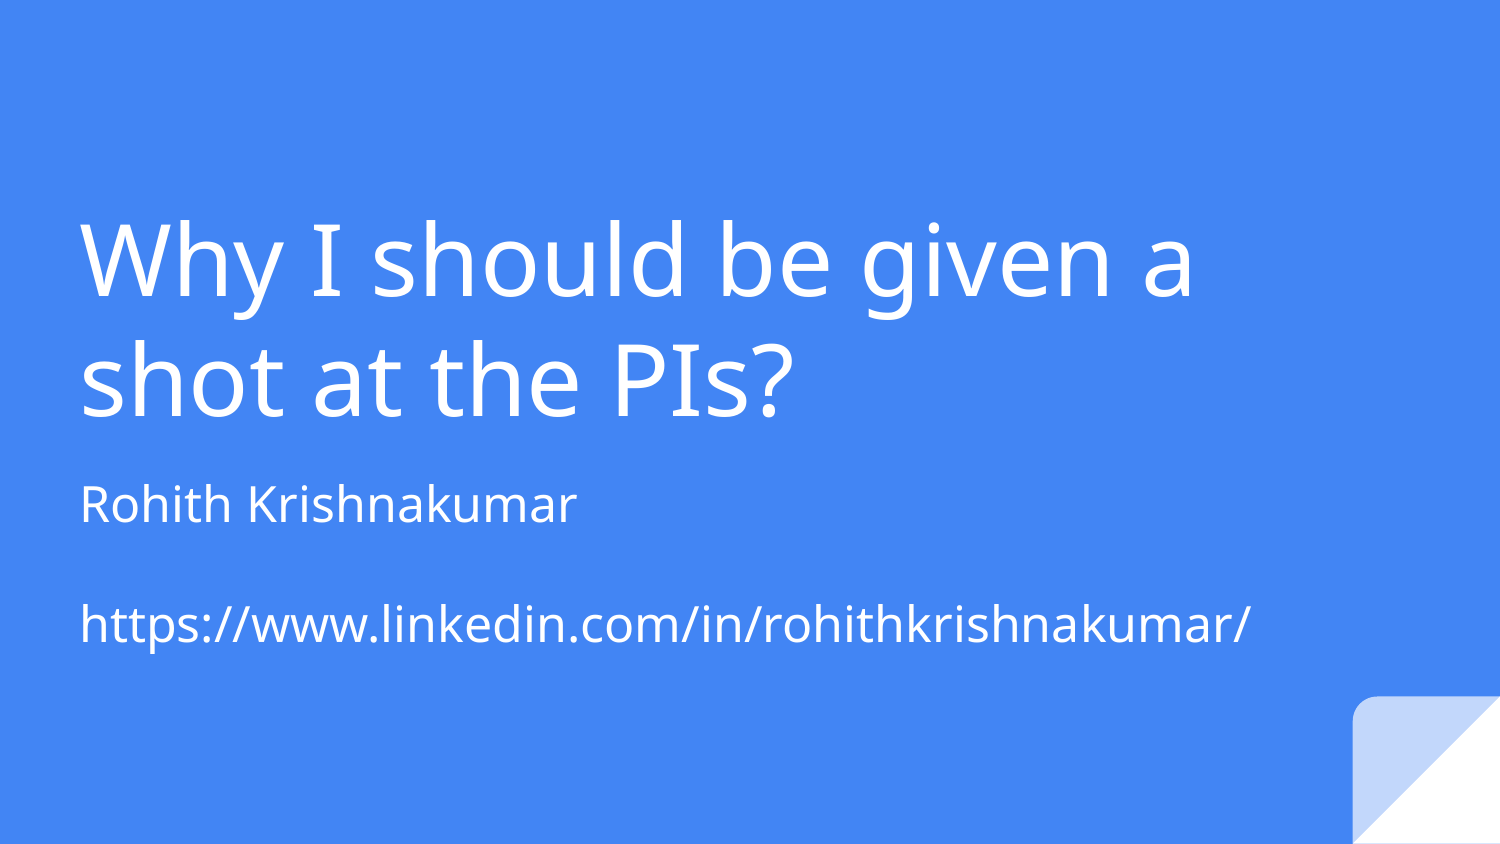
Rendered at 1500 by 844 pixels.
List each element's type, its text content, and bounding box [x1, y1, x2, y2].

subtitle Rohith Krishnakumar https://www.linkedin.com/in/rohithkrishnakumar/ [64, 457, 1413, 529]
title Why I should be given a shot at the PIs? [64, 298, 1413, 452]
